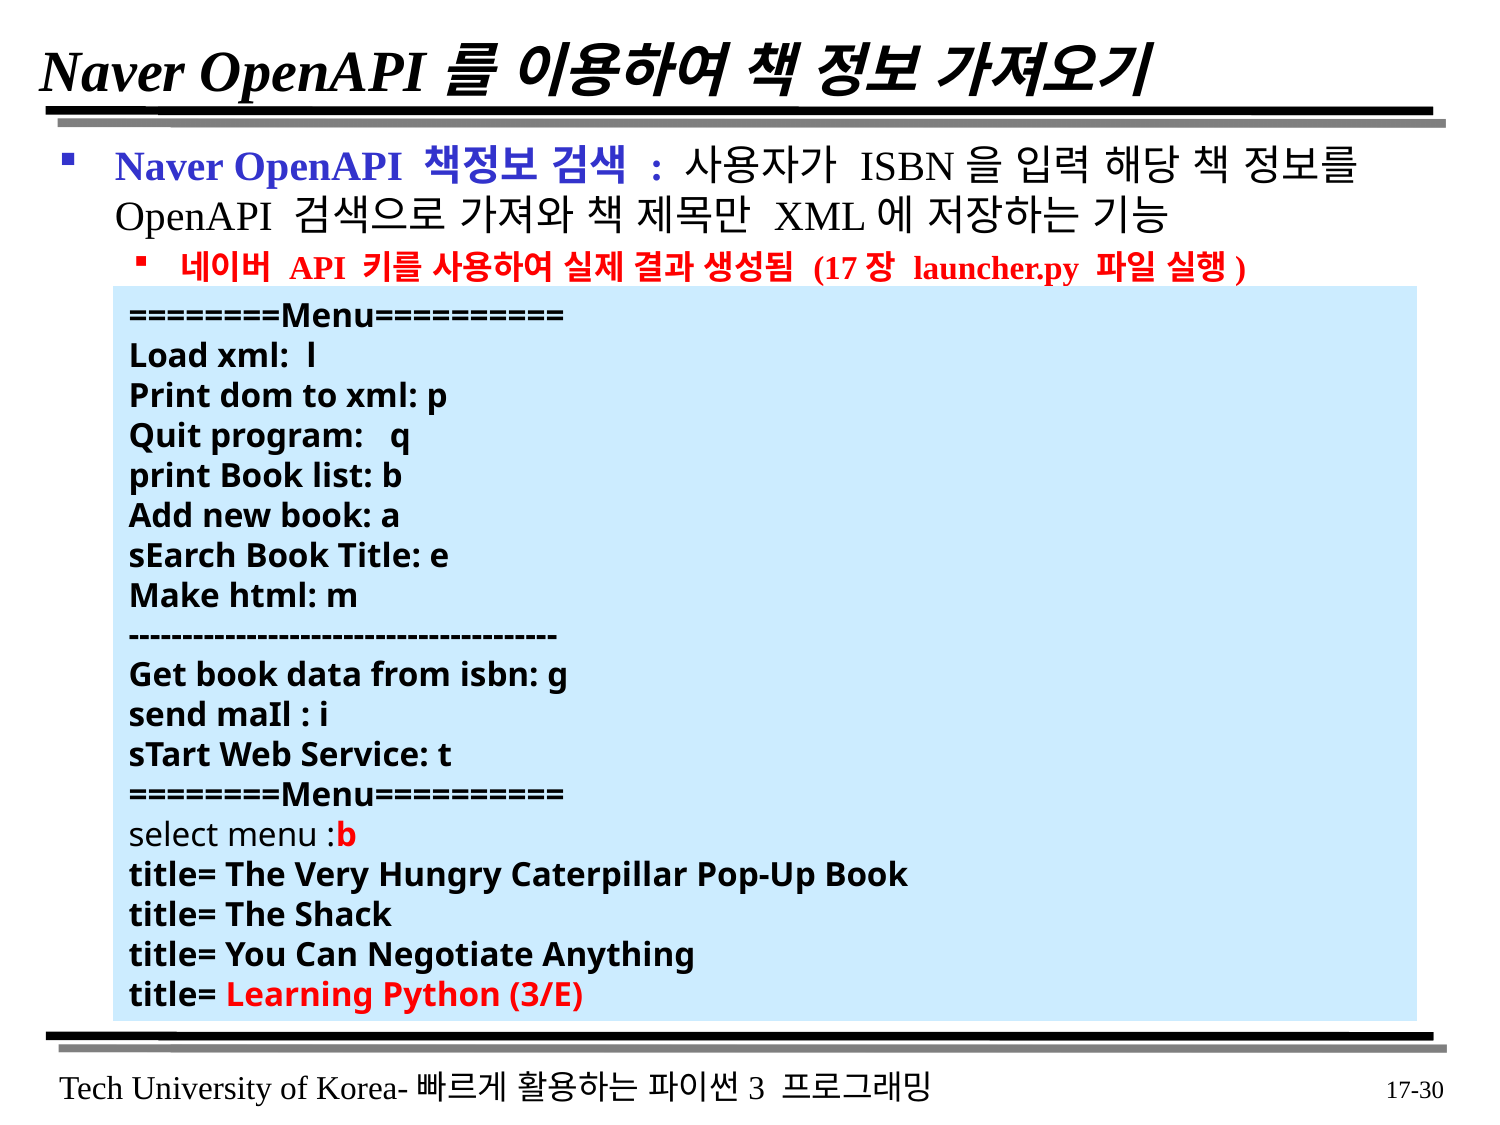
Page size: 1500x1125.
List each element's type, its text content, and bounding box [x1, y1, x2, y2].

title Naver OpenAPI를 이용하여 책 정보 가져오기 [25, 25, 1301, 101]
text_box [704, 189, 736, 266]
text_box Naver OpenAPI 책정보 검색 : 사용자가 ISBN을 입력 해당 책 정보를 OpenAPI 검색으로 가져와 책 제목만 XML에 저장하는 기능 네이버 API 키를 사용하여 실제 결과 생성됨 (17장 launcher.py 파일 실행) [43, 131, 1450, 977]
text_box ========Menu========== Load xml: l Print dom to xml: p Quit program: q print Book list: b Add new book: a sEarch Book Title: e Make html: m ---------------------------------------- Get book data from isbn: g send maIl : i sTart Web Service: t ========Menu========== select menu :b title= The Very Hungry Caterpillar Pop-Up Book title= The Shack title= You Can Negotiate Anything title= Learning Python (3/E) [113, 286, 1417, 1021]
slide_number 17-30 [1333, 1066, 1460, 1115]
